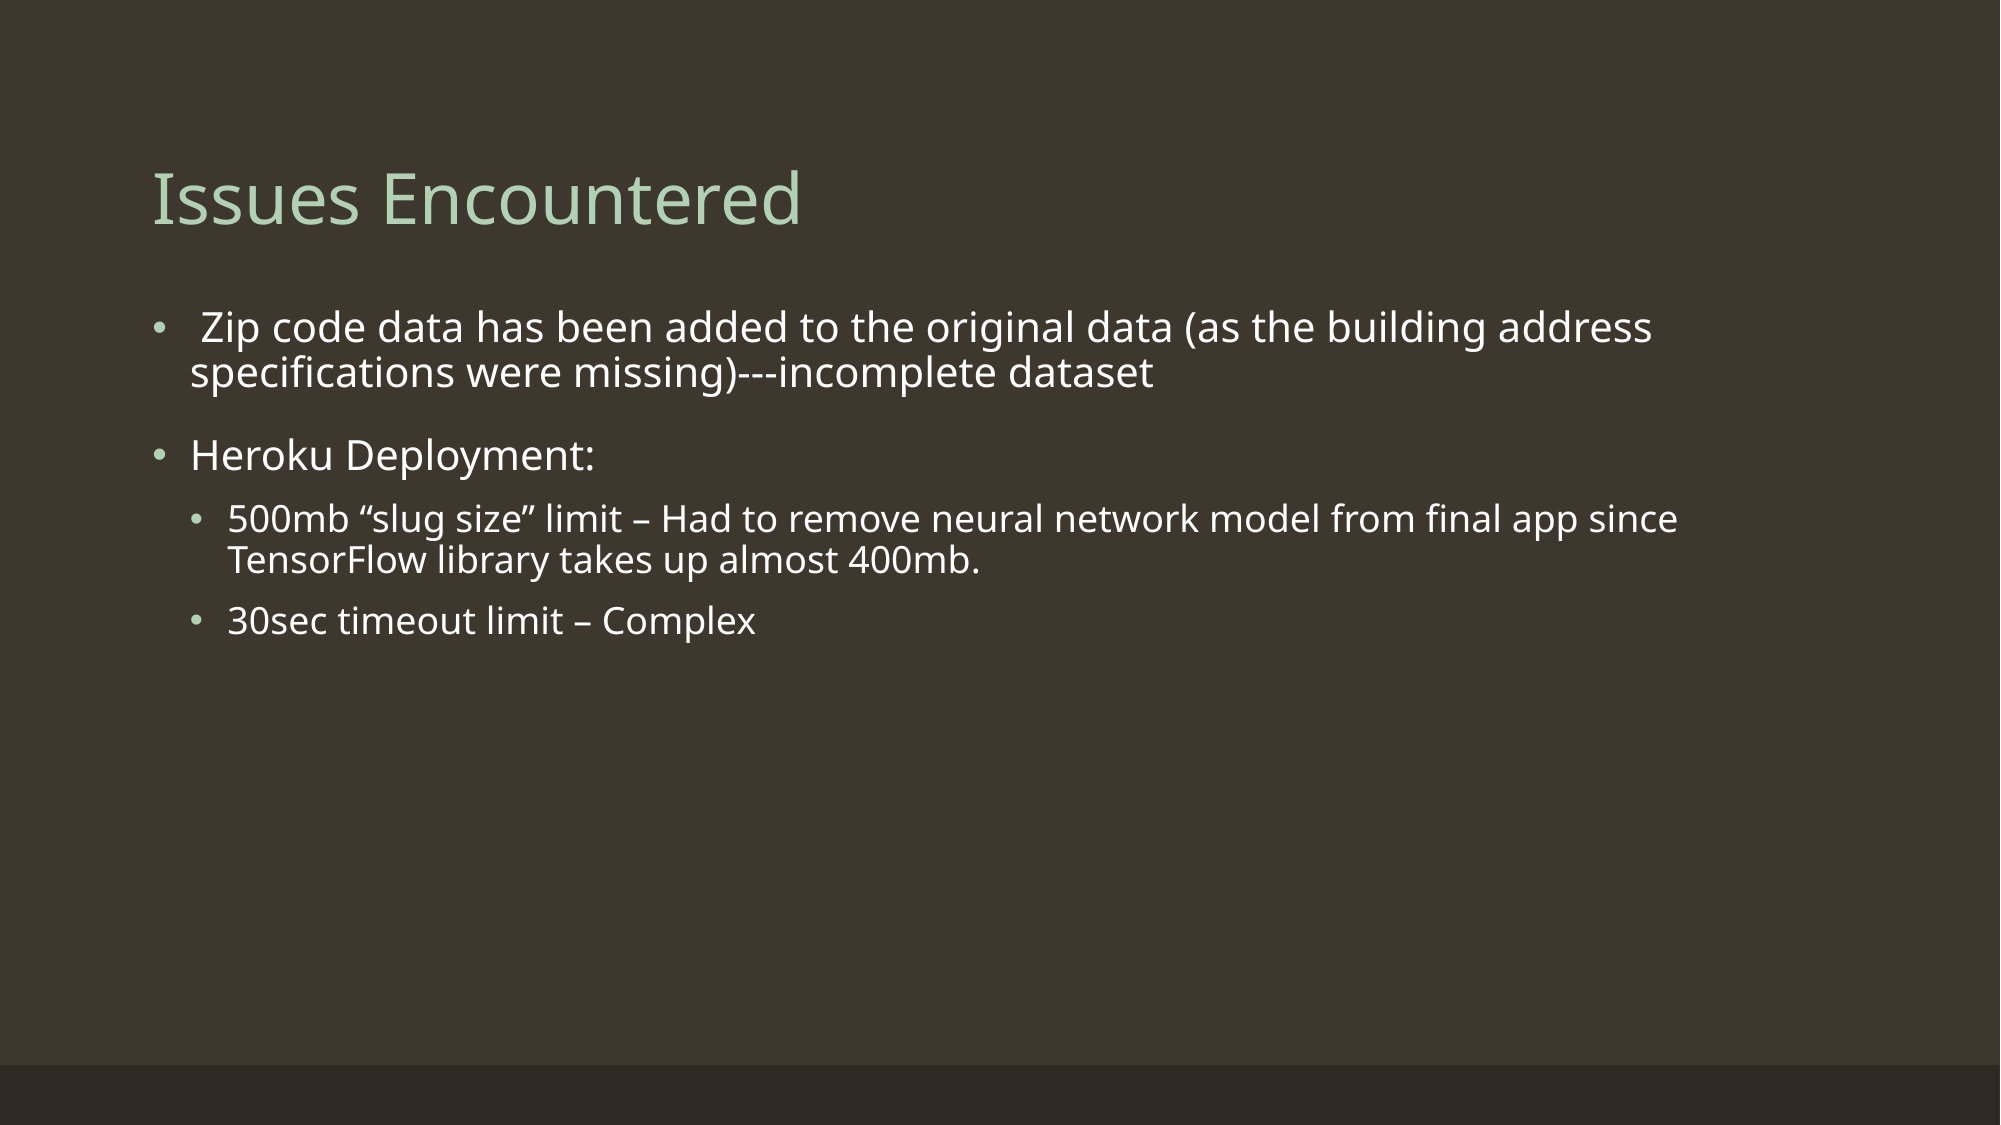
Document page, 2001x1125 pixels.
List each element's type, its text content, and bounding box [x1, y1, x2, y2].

title Issues Encountered [137, 59, 1863, 248]
list Zip code data has been added to the original data (as the building address specifications were missing)---incomplete dataset Heroku Deployment: 500mb “slug size” limit – Had to remove neural network model from final app since TensorFlow library takes up almost 400mb. 30sec timeout limit – Complex [137, 299, 1863, 1014]
